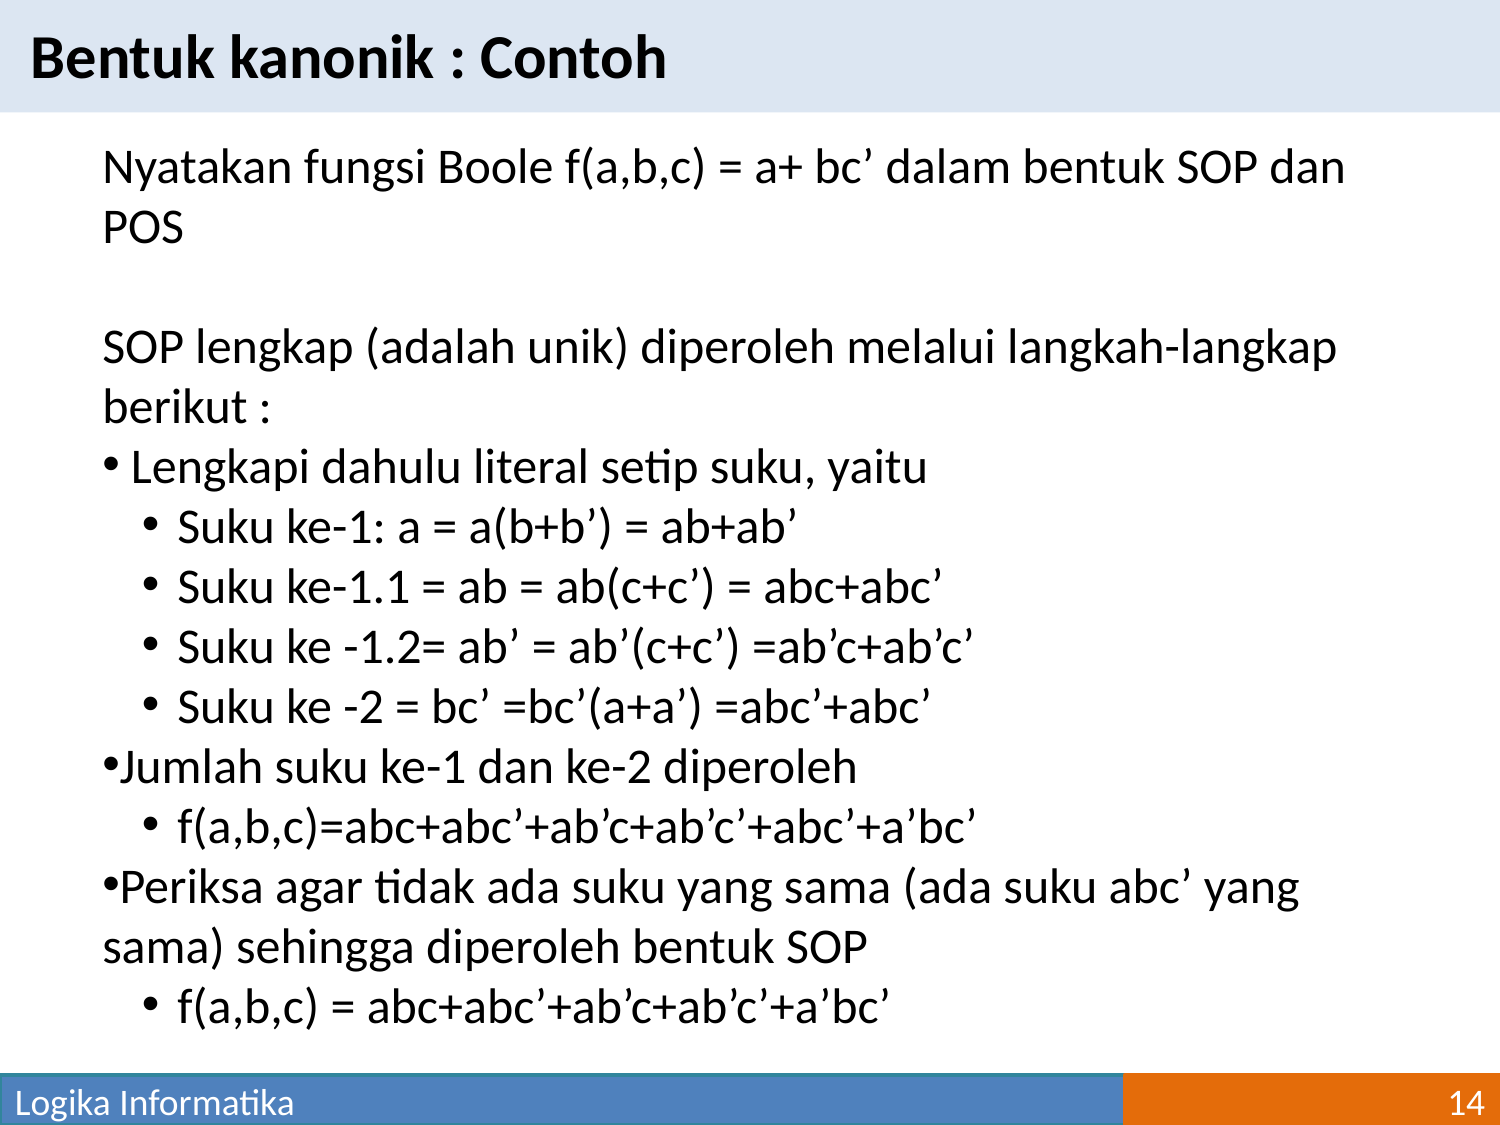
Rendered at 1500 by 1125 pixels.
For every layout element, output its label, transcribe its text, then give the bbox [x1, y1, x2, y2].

text_box Logika Informatika [0, 1073, 1123, 1125]
text_box Nyatakan fungsi Boole f(a,b,c) = a+ bc’ dalam bentuk SOP dan POS SOP lengkap (adalah unik) diperoleh melalui langkah-langkap berikut : Lengkapi dahulu literal setip suku, yaitu Suku ke-1: a = a(b+b’) = ab+ab’ Suku ke-1.1 = ab = ab(c+c’) = abc+abc’ Suku ke -1.2= ab’ = ab’(c+c’) =ab’c+ab’c’ Suku ke -2 = bc’ =bc’(a+a’) =abc’+abc’ Jumlah suku ke-1 dan ke-2 diperoleh f(a,b,c)=abc+abc’+ab’c+ab’c’+abc’+a’bc’ Periksa agar tidak ada suku yang sama (ada suku abc’ yang sama) sehingga diperoleh bentuk SOP f(a,b,c) = abc+abc’+ab’c+ab’c’+a’bc’ [87, 126, 1438, 1041]
text_box 14 [1123, 1073, 1500, 1125]
text_box [0, 0, 1500, 115]
text_box Bentuk kanonik : Contoh [15, 9, 684, 99]
